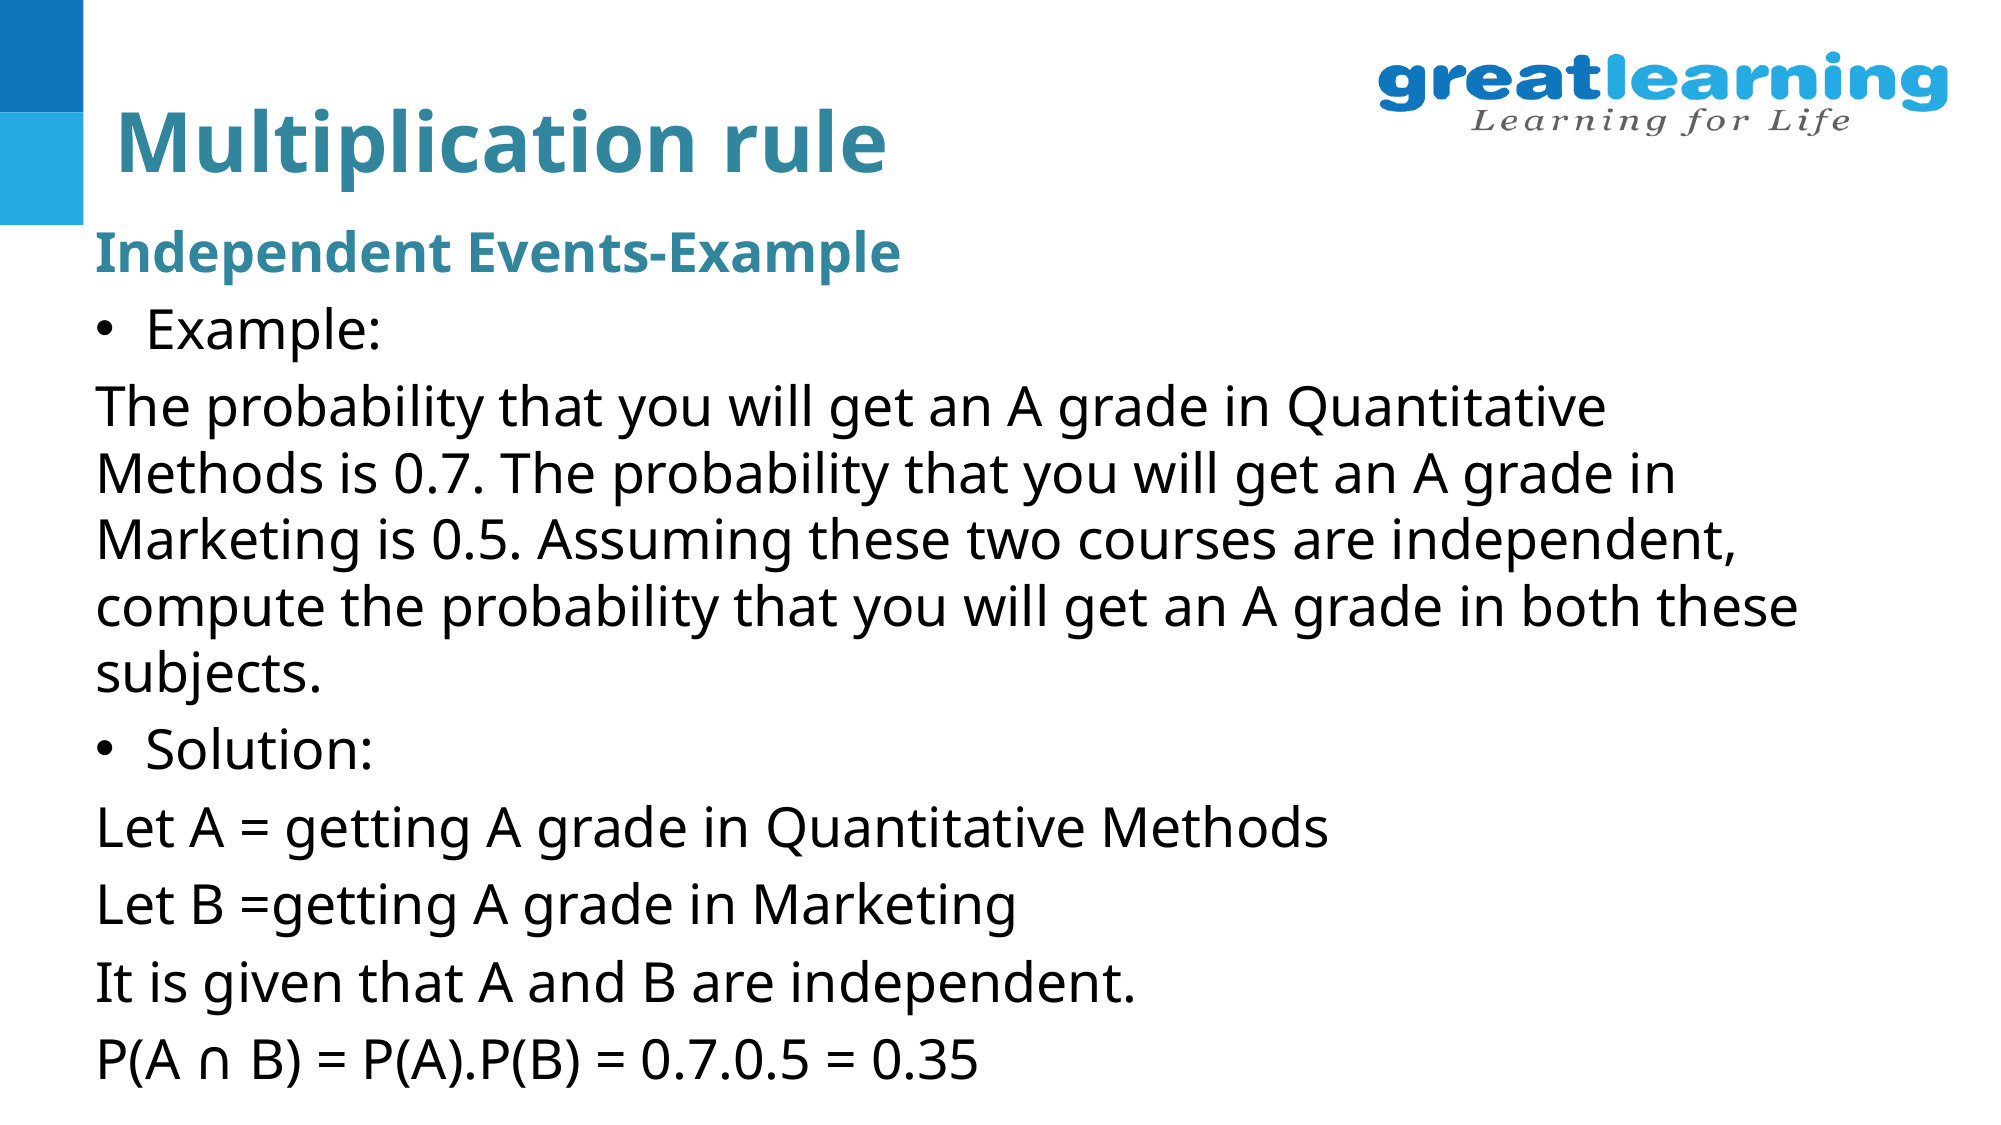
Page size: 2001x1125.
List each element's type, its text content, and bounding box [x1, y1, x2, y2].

picture [1900, 49, 1950, 138]
title Multiplication rule [99, 45, 1900, 233]
list Independent Events-Example Example: The probability that you will get an A grade in Quantitative Methods is 0.7. The probability that you will get an A grade in Marketing is 0.5. Assuming these two courses are independent, compute the probability that you will get an A grade in both these subjects. Solution: Let A = getting A grade in Quantitative Methods Let B =getting A grade in Marketing It is given that A and B are independent. P(A ∩ B) = P(A).P(B) = 0.7.0.5 = 0.35 [80, 209, 1863, 1107]
